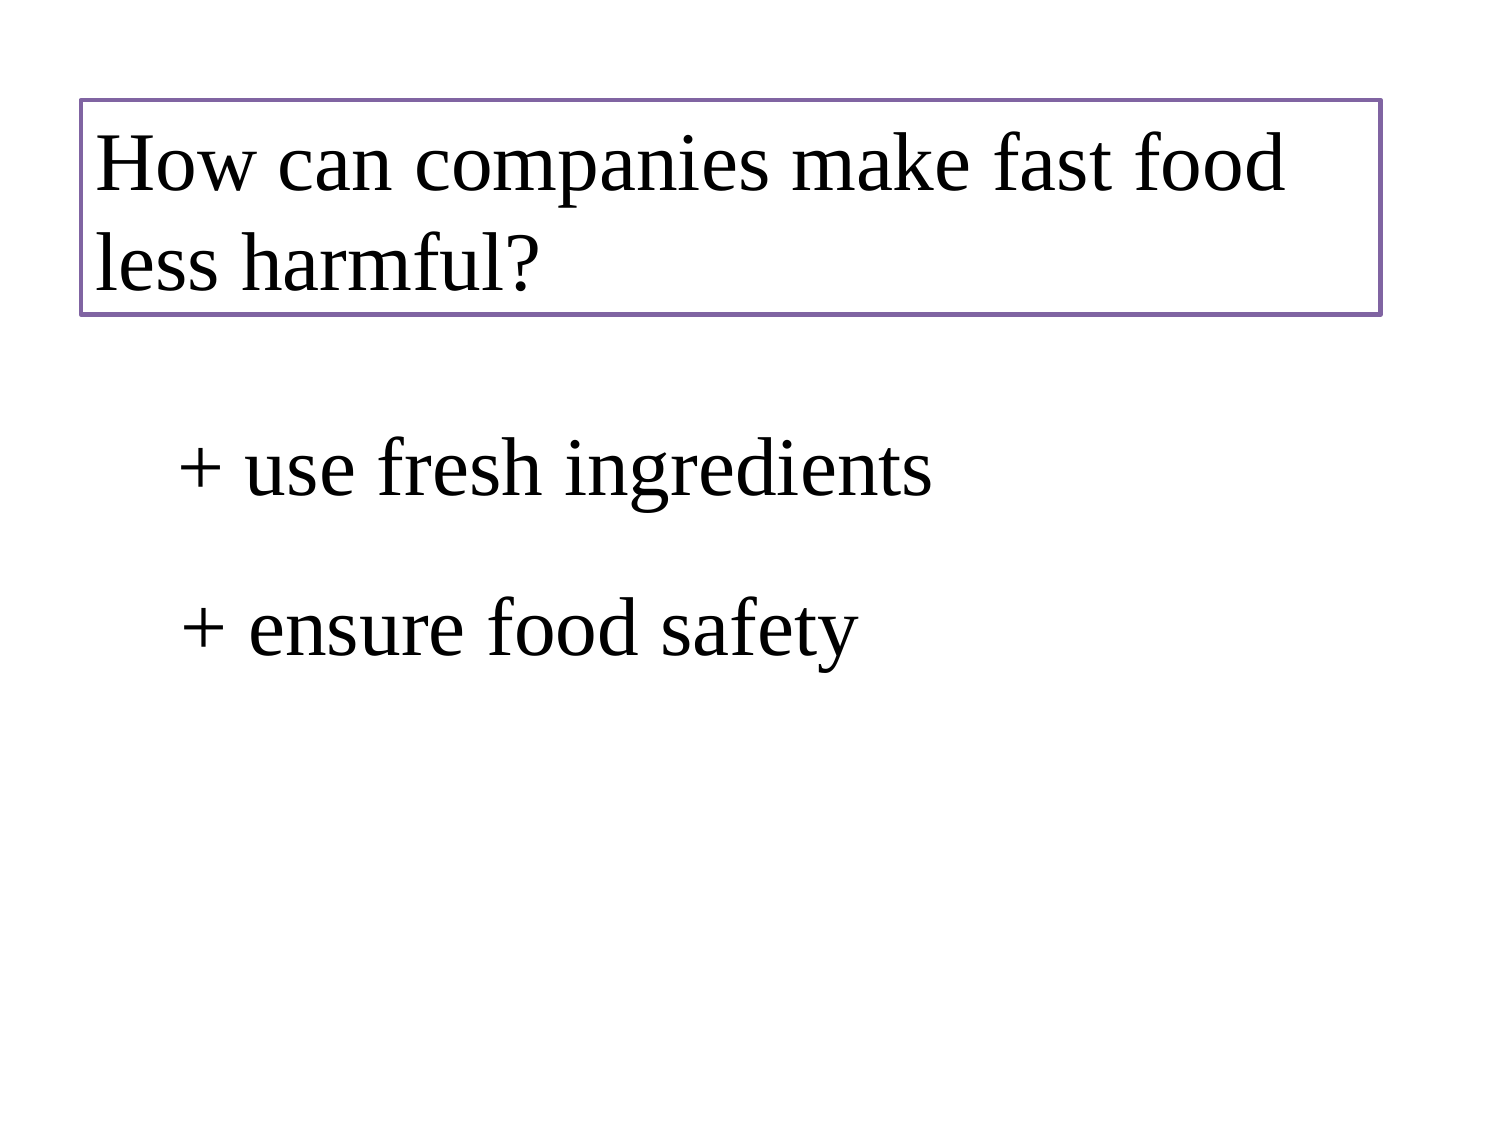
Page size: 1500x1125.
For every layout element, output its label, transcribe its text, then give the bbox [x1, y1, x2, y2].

text_box + use fresh ingredients [162, 404, 1150, 520]
text_box How can companies make fast food less harmful? [79, 98, 1383, 317]
text_box + ensure food safety [165, 564, 991, 680]
